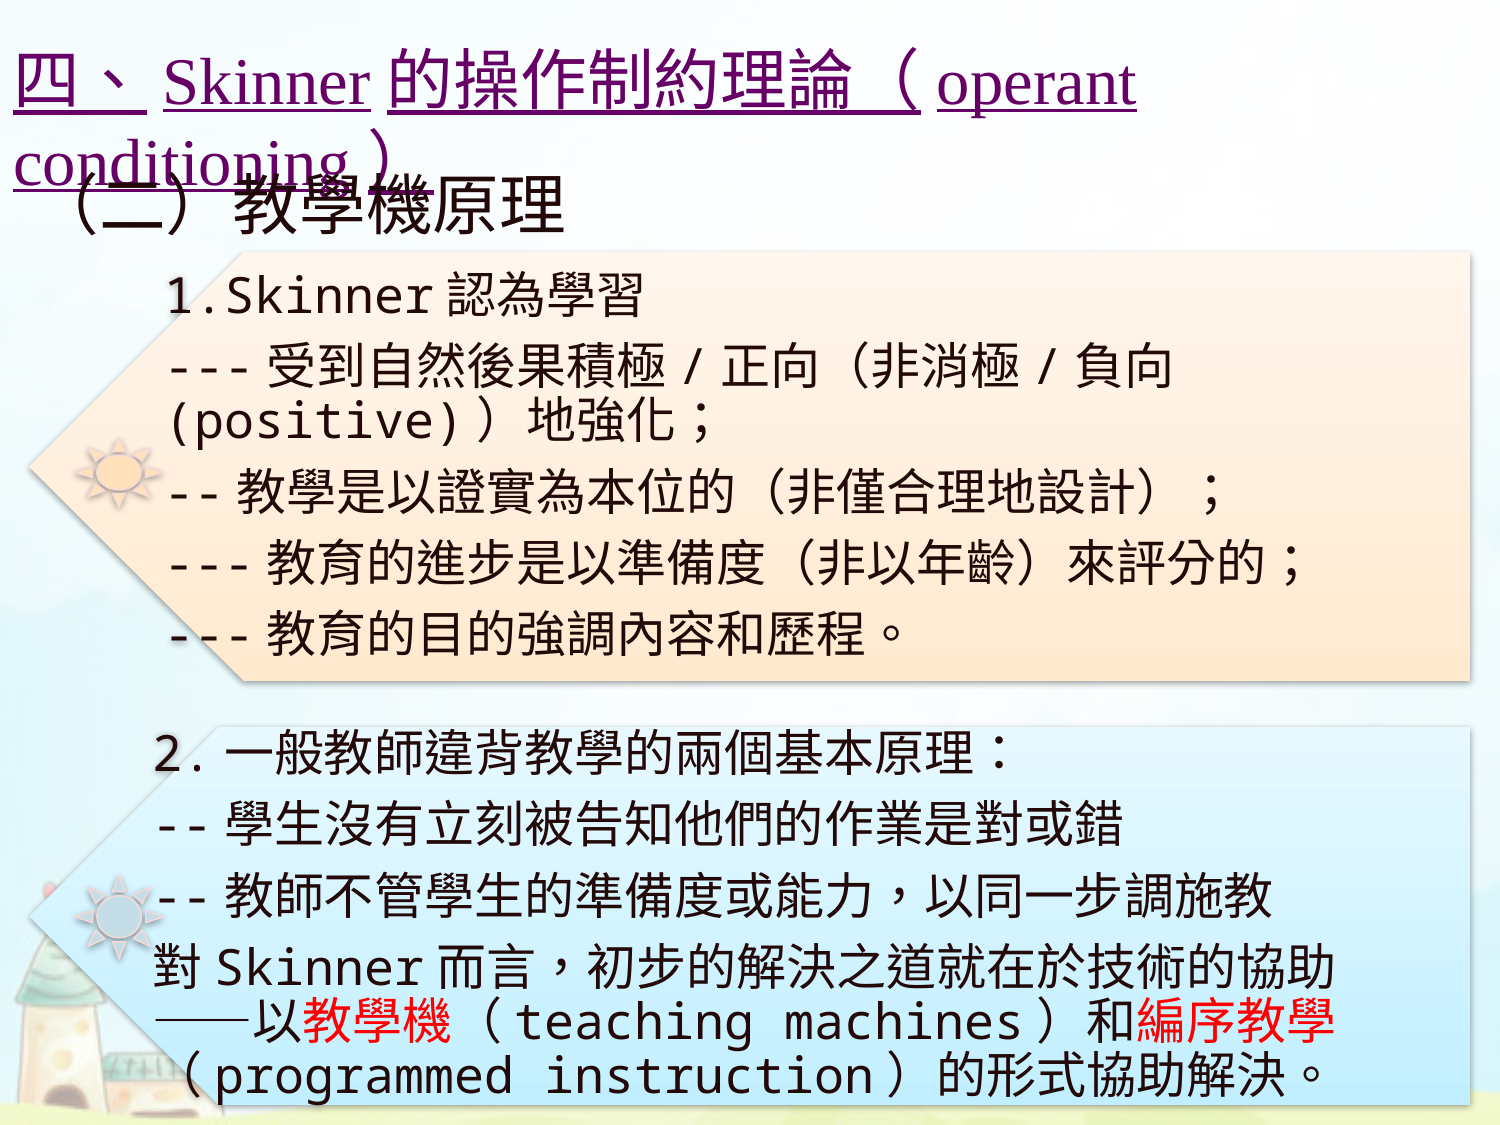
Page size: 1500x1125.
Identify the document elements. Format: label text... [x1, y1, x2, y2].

text_box （二）教學機原理 [17, 155, 1362, 250]
text_box 四、Skinner的操作制約理論（operant conditioning） [0, 30, 1464, 206]
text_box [0, 251, 1500, 1107]
